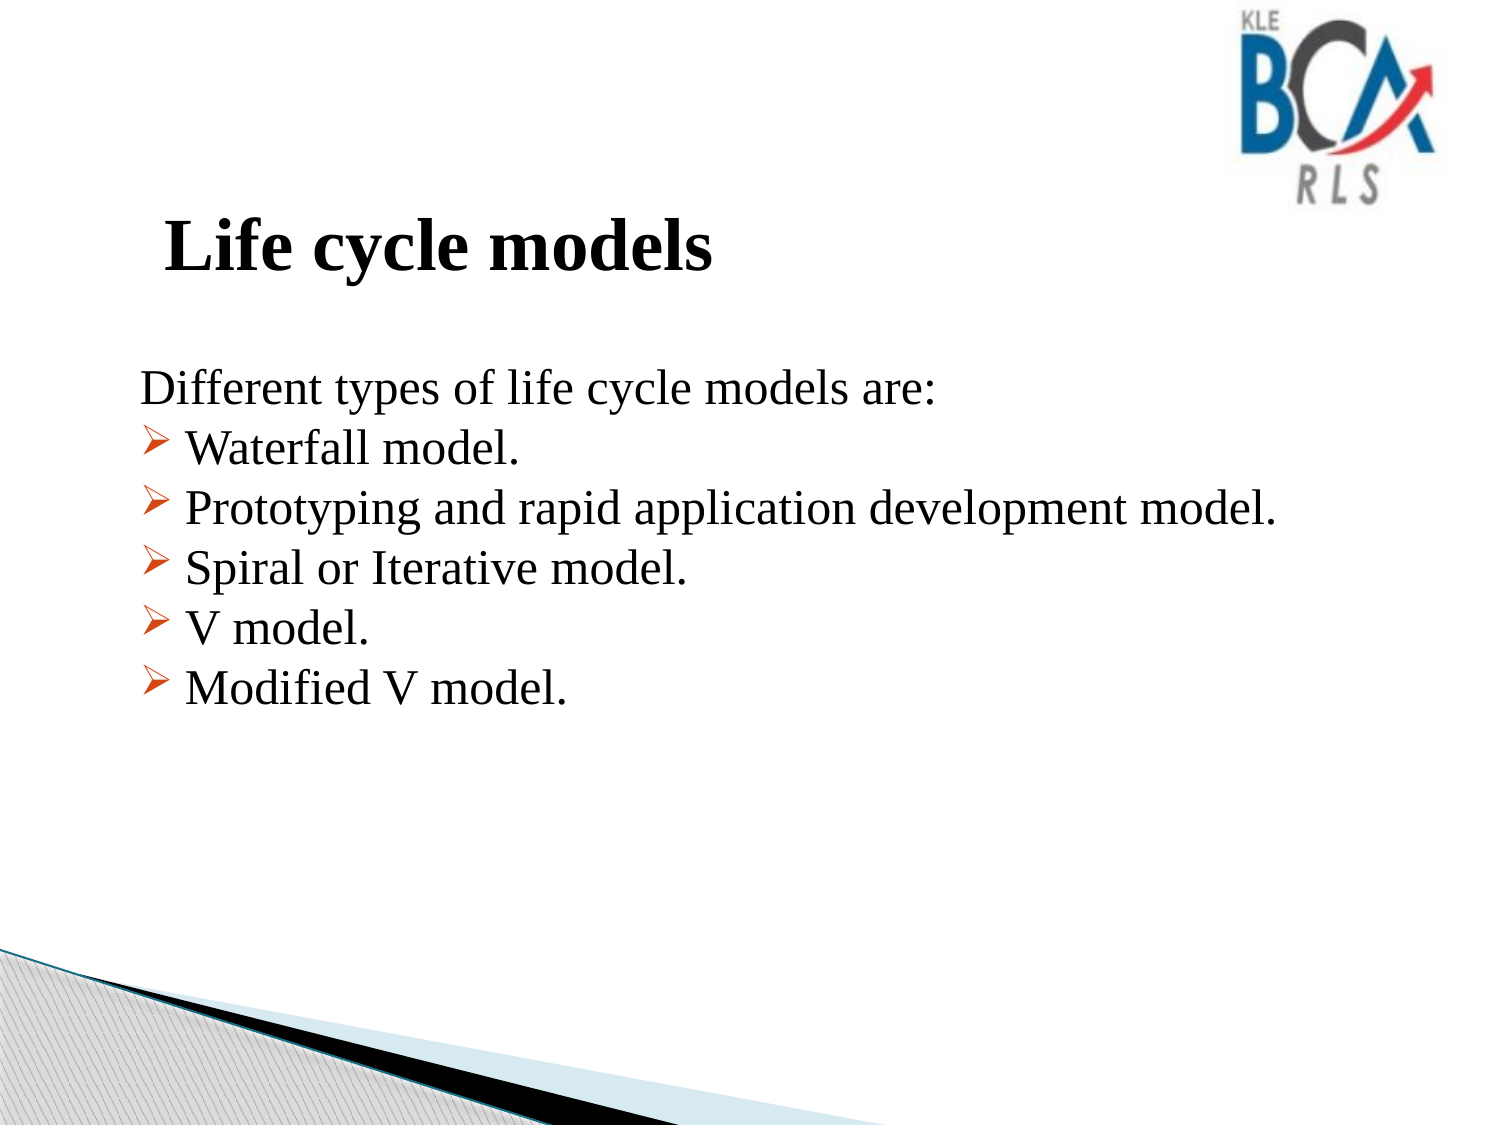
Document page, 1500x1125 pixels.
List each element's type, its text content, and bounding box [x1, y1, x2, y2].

text_box [150, 237, 1425, 988]
picture [1224, 0, 1455, 223]
text_box Different types of life cycle models are: Waterfall model. Prototyping and rapid application development model. Spiral or Iterative model. V model. Modified V model. [124, 287, 1338, 723]
text_box Life cycle models [150, 187, 1425, 237]
